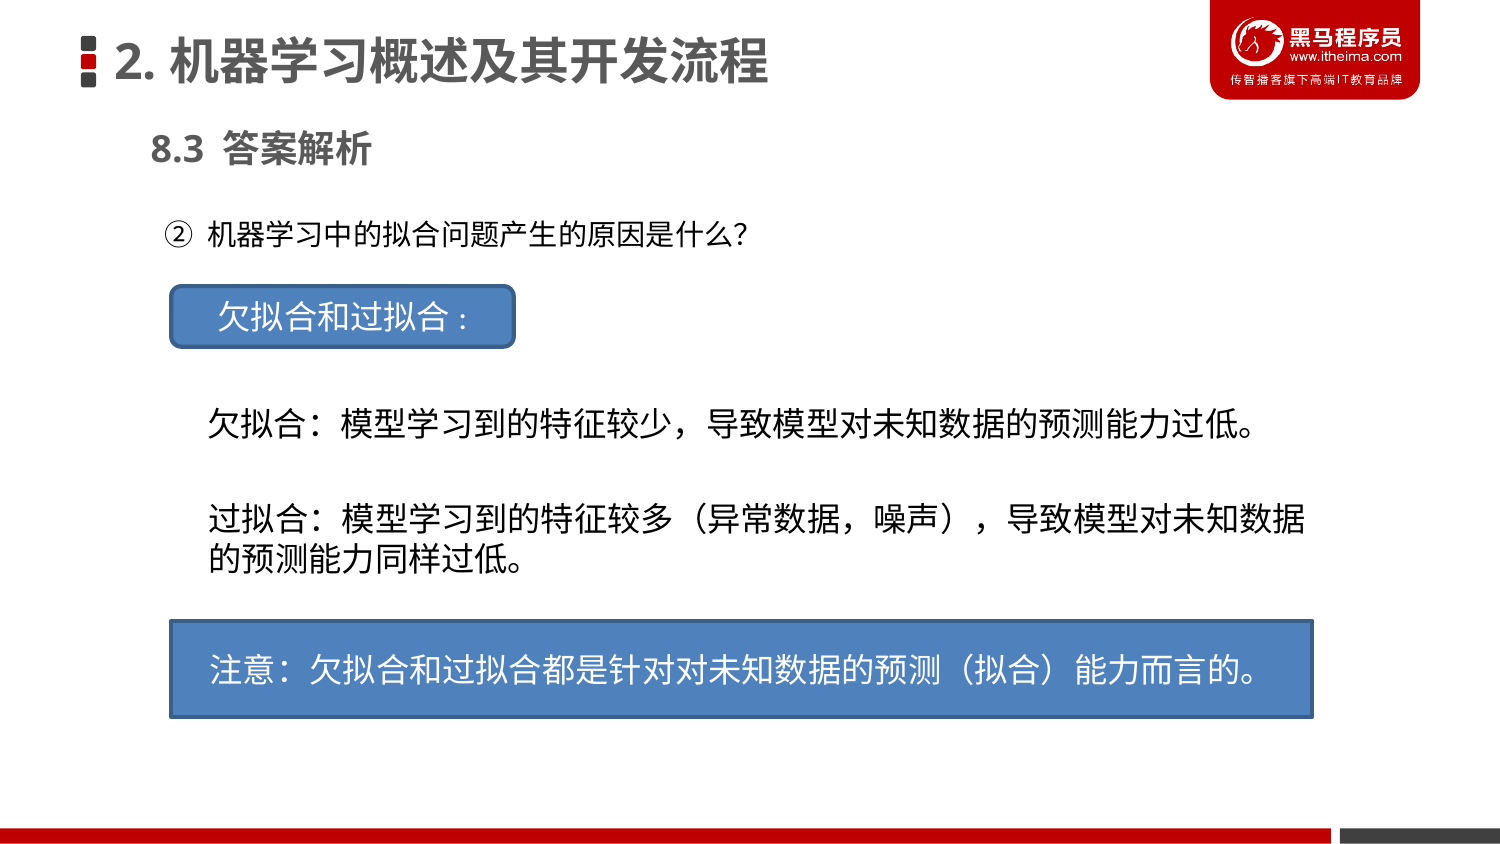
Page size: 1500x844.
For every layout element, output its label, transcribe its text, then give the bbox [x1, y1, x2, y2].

text_box 注意：欠拟合和过拟合都是针对对未知数据的预测（拟合）能力而言的。 [169, 619, 1314, 719]
text_box 8.3 答案解析 [135, 118, 713, 178]
text_box 欠拟合：模型学习到的特征较少，导致模型对未知数据的预测能力过低。 [192, 395, 1287, 451]
text_box 欠拟合和过拟合: [169, 284, 516, 349]
text_box 过拟合：模型学习到的特征较多（异常数据，噪声），导致模型对未知数据 的预测能力同样过低。 [194, 491, 1322, 586]
text_box ② 机器学习中的拟合问题产生的原因是什么？ [143, 208, 778, 259]
text_box 2.机器学习概述及其开发流程 [103, 0, 987, 130]
picture [1212, 8, 1421, 94]
